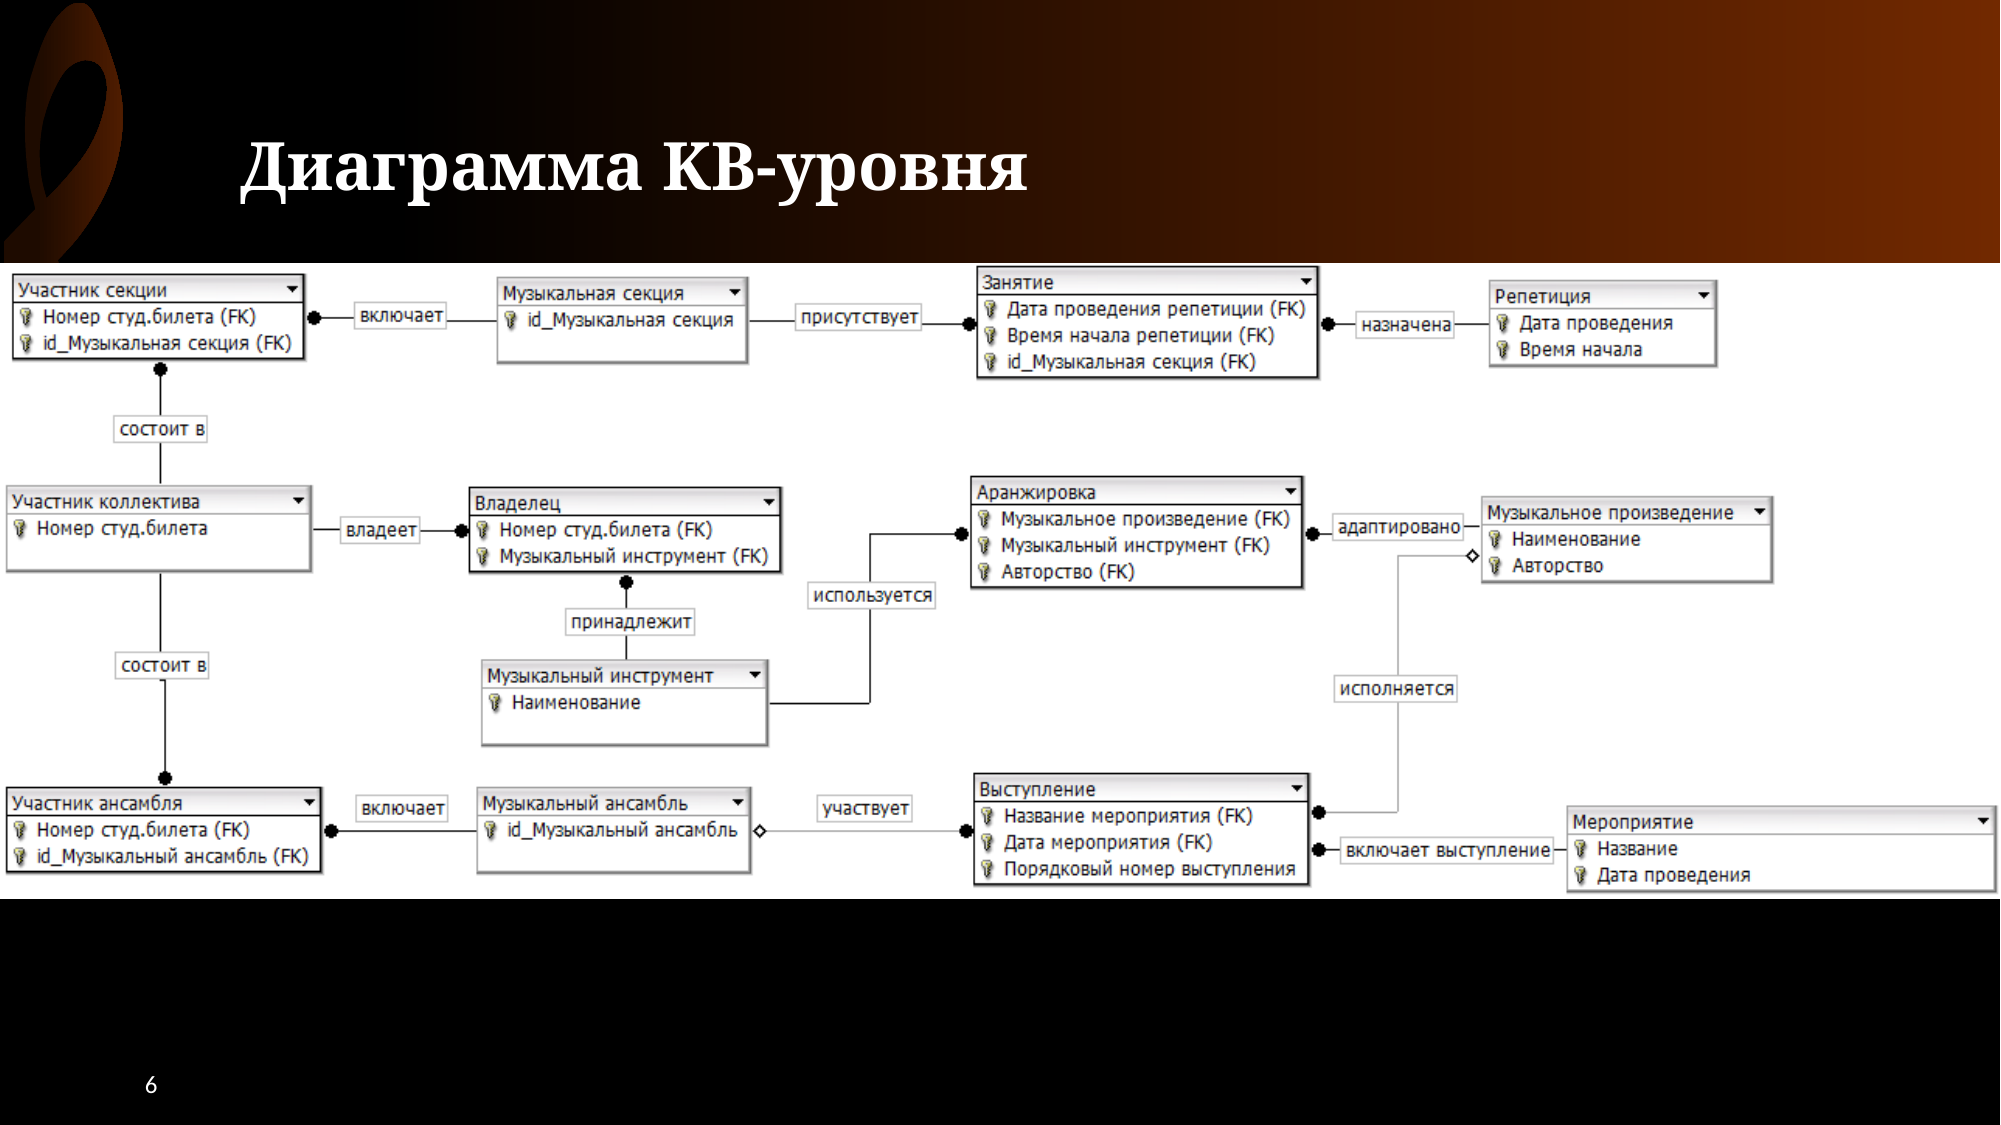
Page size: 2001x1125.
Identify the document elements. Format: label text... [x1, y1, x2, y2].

title Диаграмма KB-уровня [225, 32, 1775, 213]
slide_number 6 [22, 1067, 173, 1101]
picture [0, 263, 2000, 899]
